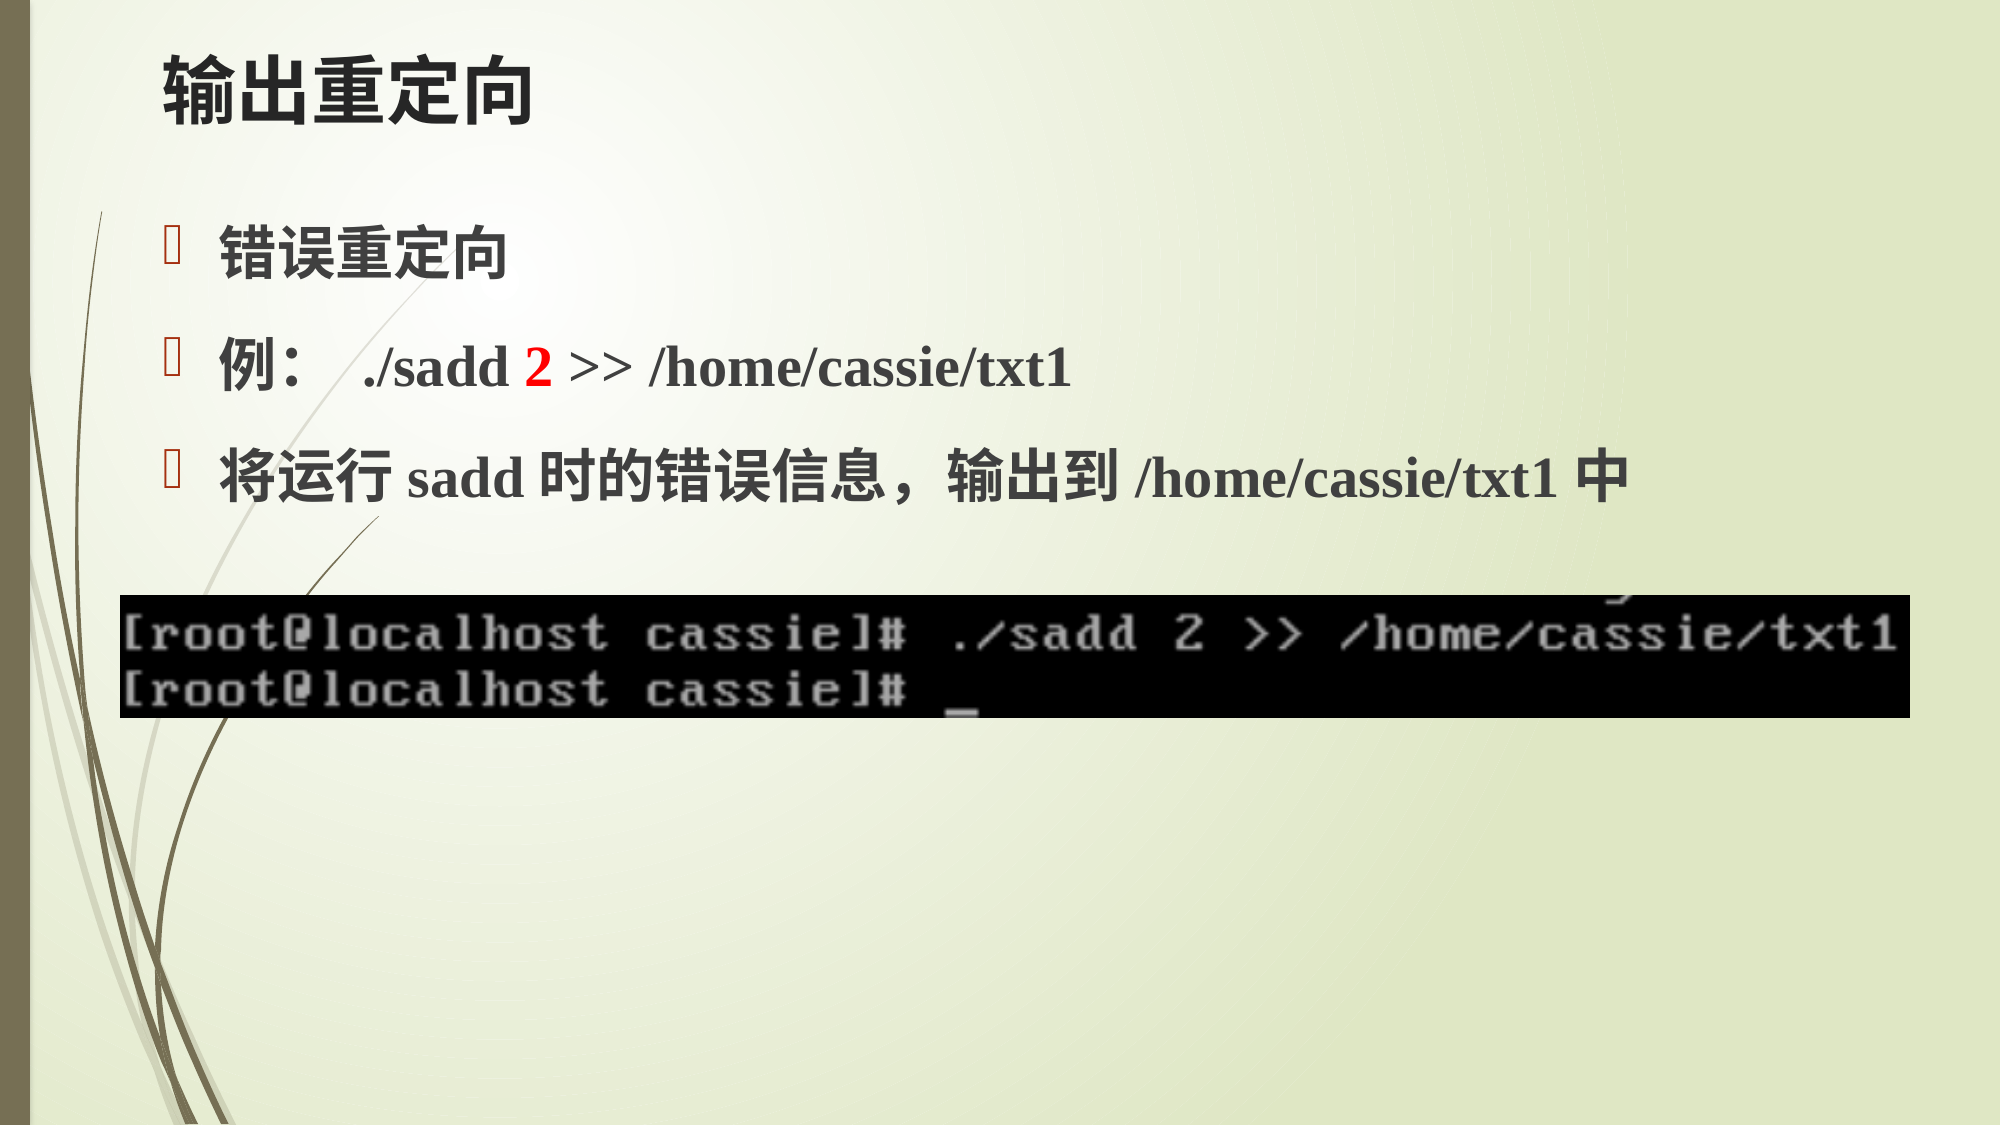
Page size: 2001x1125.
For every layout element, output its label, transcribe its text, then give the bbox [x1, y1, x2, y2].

list 错误重定向 例： ./sadd 2 >> /home/cassie/txt1 将运行sadd时的错误信息，输出到/home/cassie/txt1中 [147, 730, 1892, 1040]
picture [119, 595, 1910, 719]
list 错误重定向 例： ./sadd 2 >> /home/cassie/txt1 将运行sadd时的错误信息，输出到/home/cassie/txt1中 [147, 187, 1892, 595]
title 输出重定向 [146, 35, 1882, 163]
